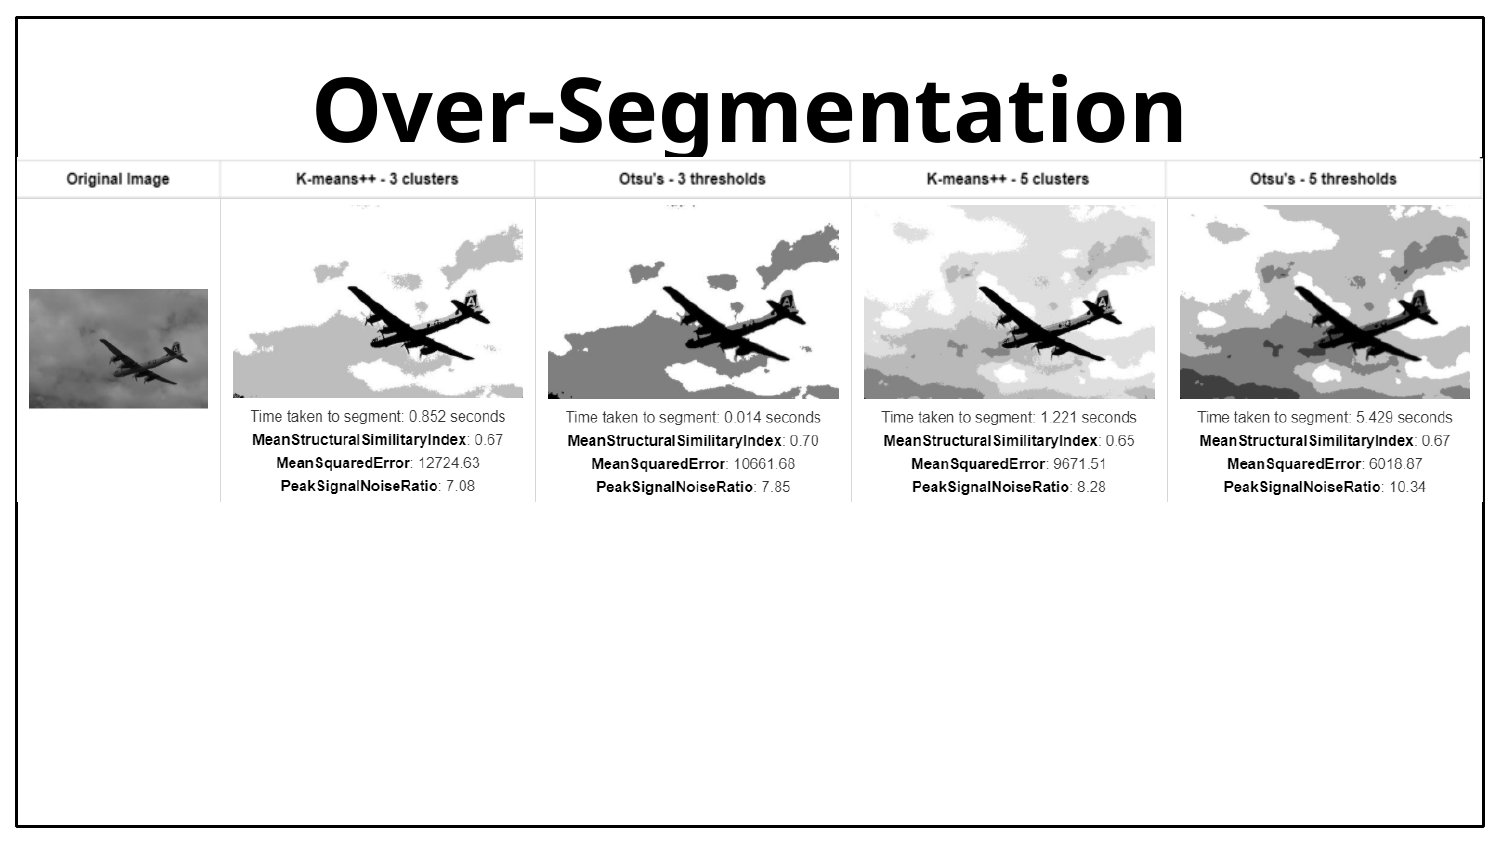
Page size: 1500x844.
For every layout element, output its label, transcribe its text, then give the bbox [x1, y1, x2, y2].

title Over-Segmentation [17, 37, 1483, 157]
picture [17, 157, 1483, 503]
